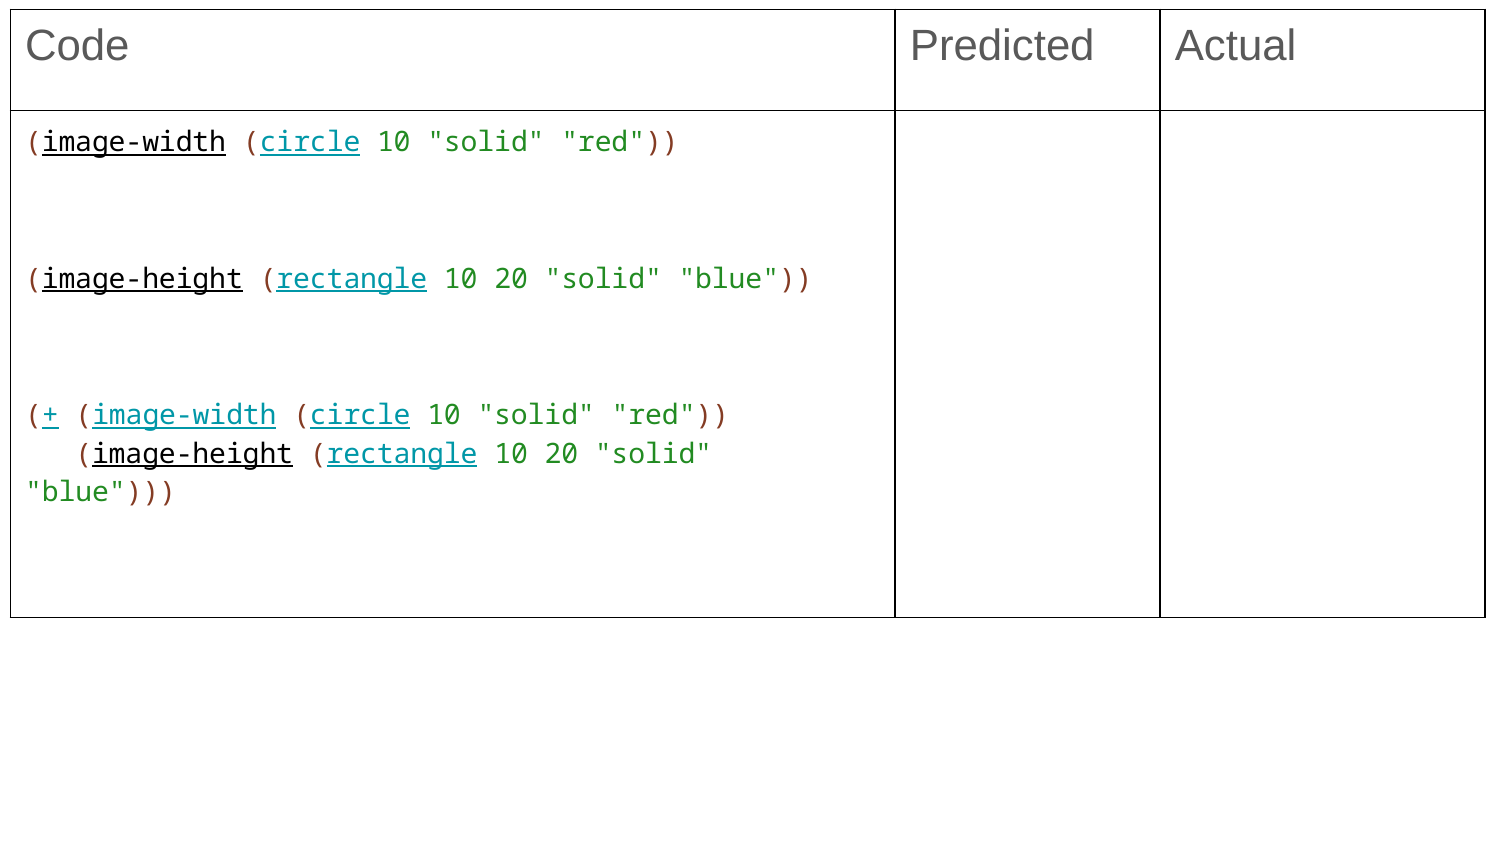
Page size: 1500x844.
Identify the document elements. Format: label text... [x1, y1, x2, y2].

table_header Actual [1161, 10, 1484, 110]
table_cell [1161, 111, 1484, 617]
table_cell [896, 111, 1159, 617]
table_header Code [11, 10, 894, 110]
table_cell (image-width (circle 10 "solid" "red")) (image-height (rectangle 10 20 "solid" "blue")) (+ (image-width (circle 10 "solid" "red")) (image-height (rectangle 10 20 "solid" "blue"))) [11, 111, 894, 617]
table_header Predicted [896, 10, 1159, 110]
